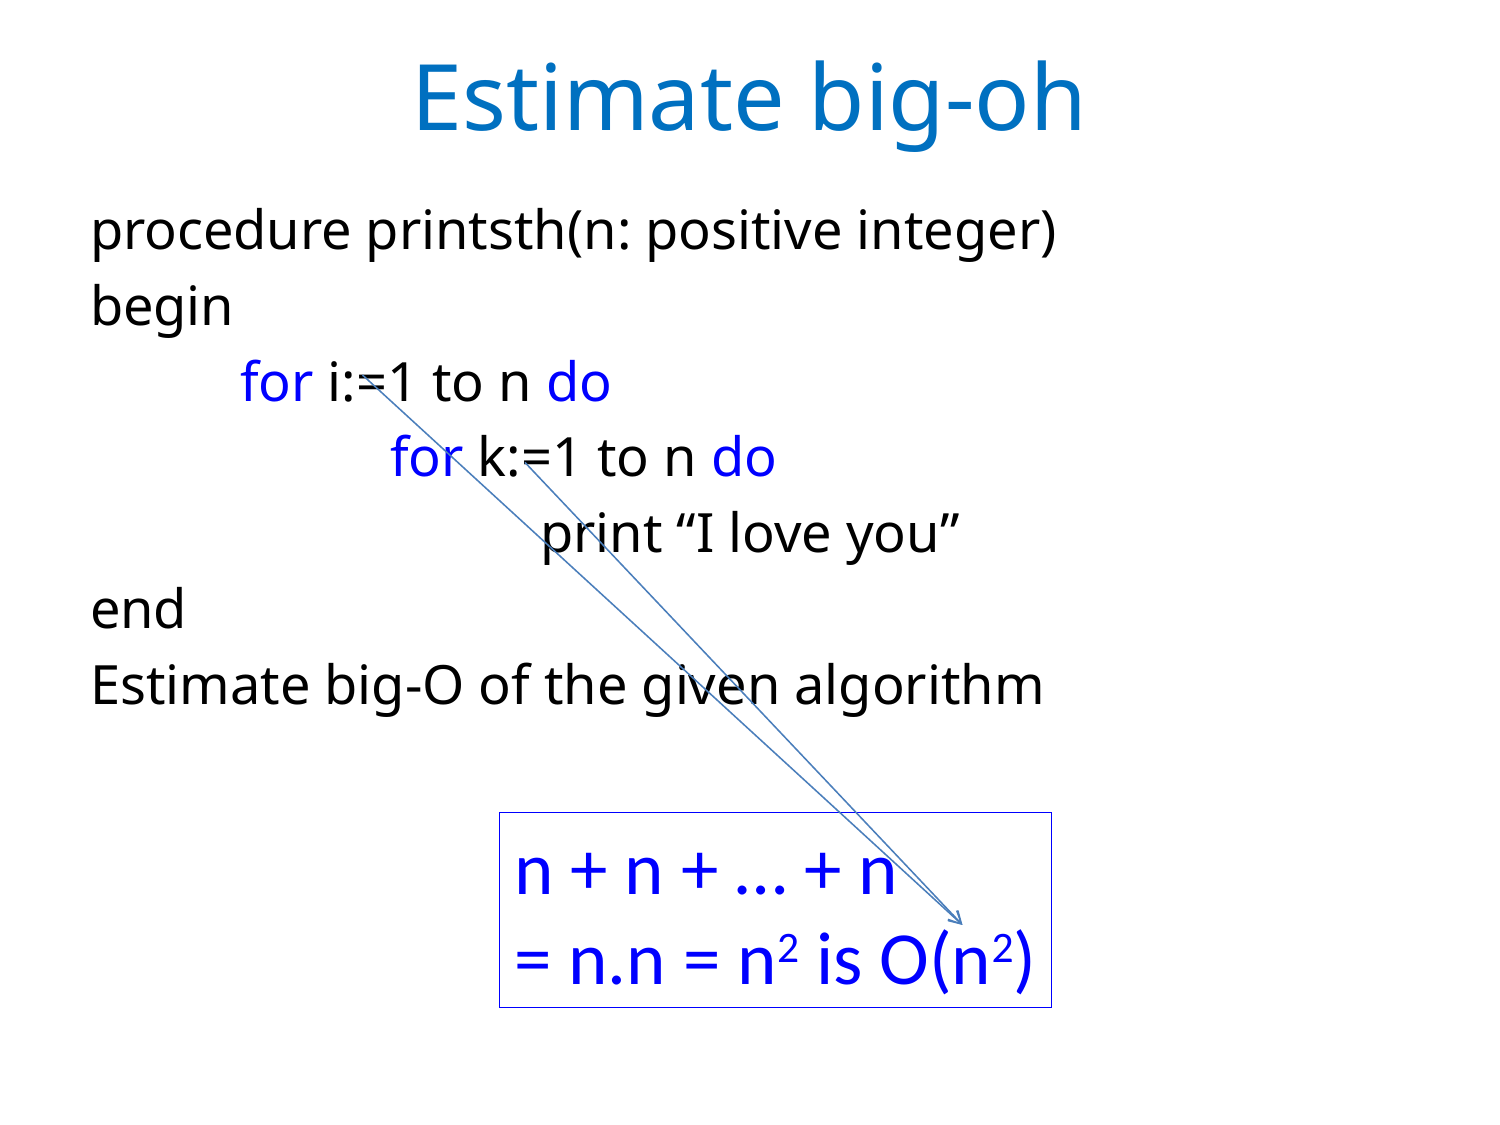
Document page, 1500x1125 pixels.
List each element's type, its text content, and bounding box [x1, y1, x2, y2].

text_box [524, 462, 963, 926]
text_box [362, 374, 963, 926]
title Estimate big-oh [75, 0, 1425, 187]
list procedure printsth(n: positive integer) begin for i:=1 to n do for k:=1 to n do print “I love you” end Estimate big-O of the given algorithm [75, 187, 1425, 930]
text_box n + n + … + n = n.n = n2 is O(n2) [499, 812, 1052, 1008]
